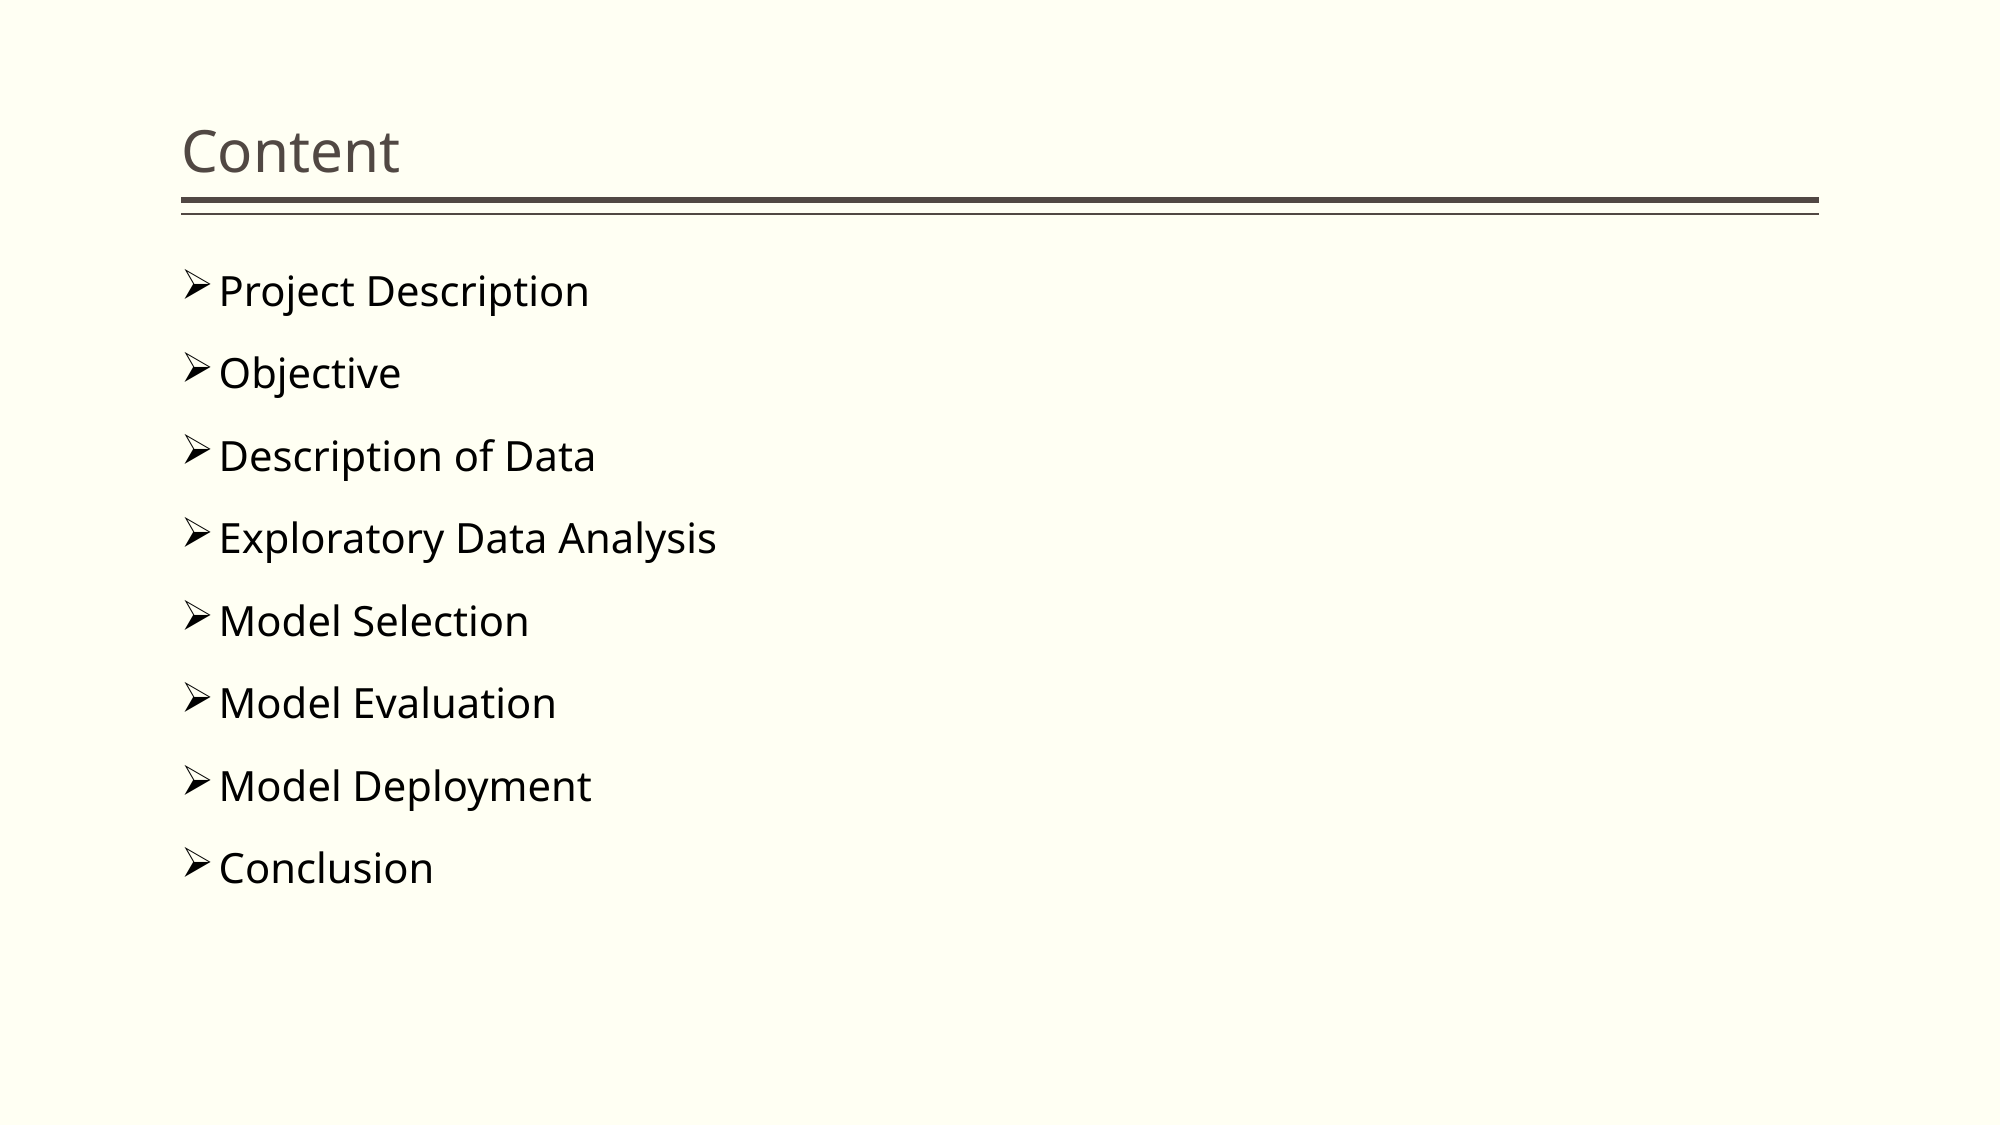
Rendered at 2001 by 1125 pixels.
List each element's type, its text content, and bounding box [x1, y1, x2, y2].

title Content [181, 12, 1819, 193]
list Project Description Objective Description of Data Exploratory Data Analysis Model Selection Model Evaluation Model Deployment Conclusion [181, 262, 1819, 1013]
